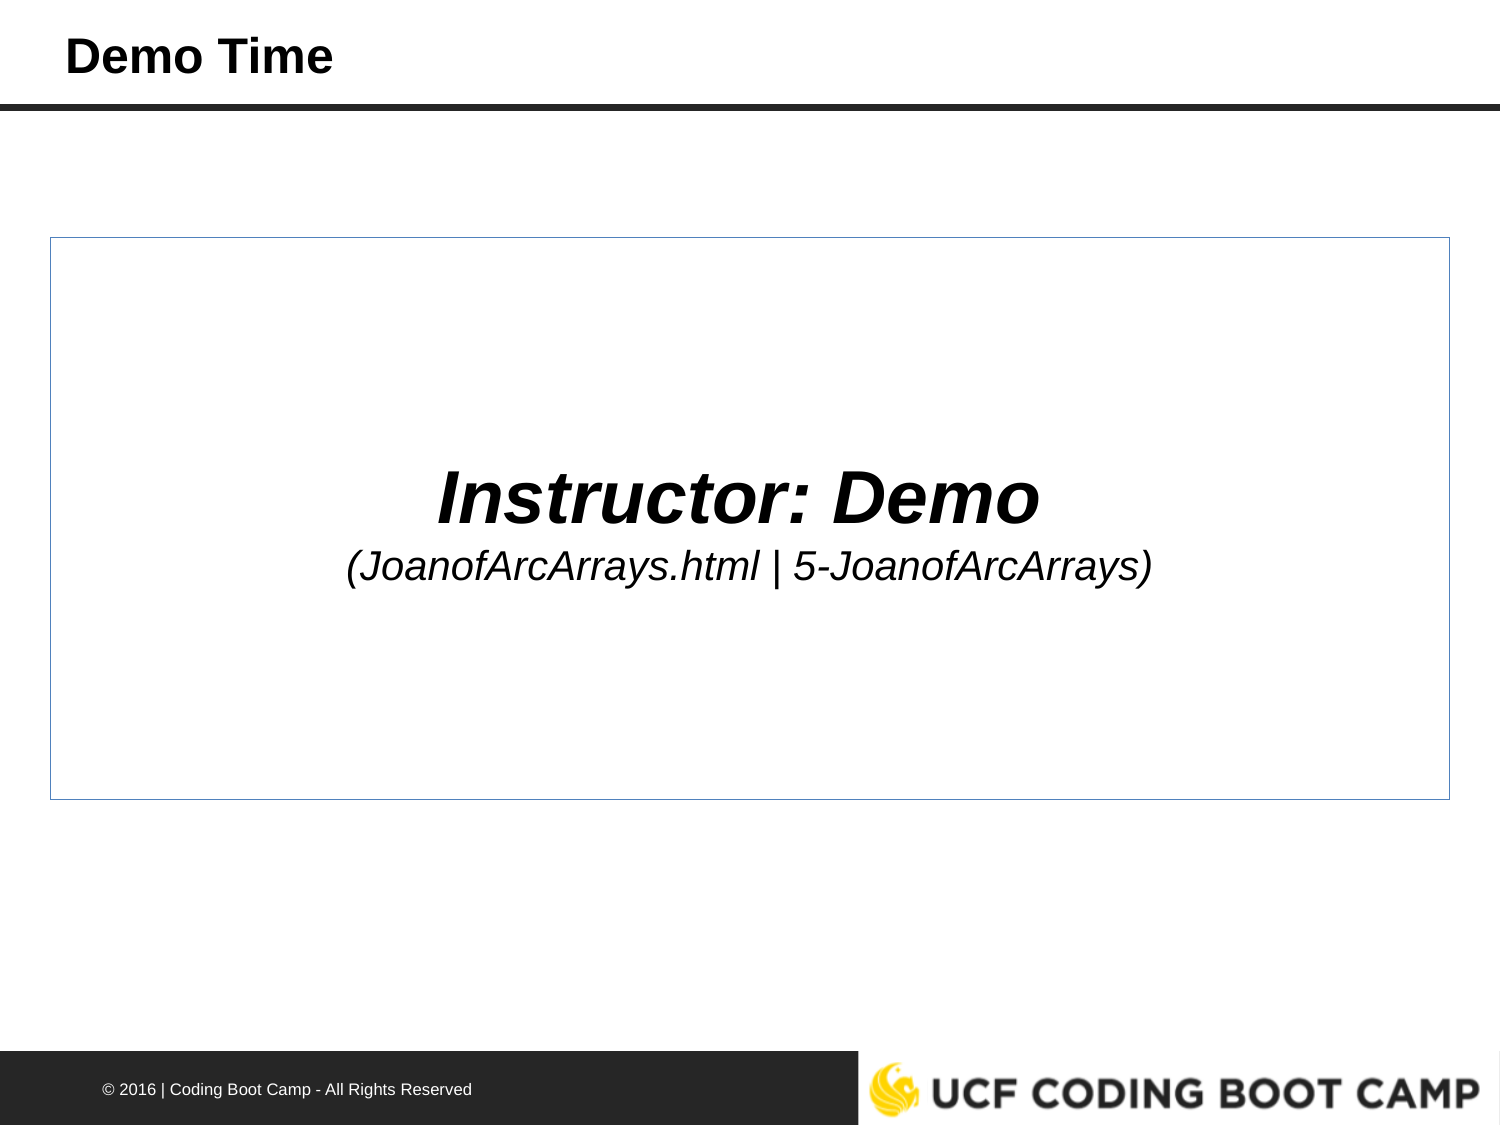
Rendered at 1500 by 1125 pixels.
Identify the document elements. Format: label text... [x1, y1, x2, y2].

text_box Instructor: Demo (JoanofArcArrays.html | 5-JoanofArcArrays) [50, 237, 1450, 800]
picture [858, 1051, 1500, 1125]
title Demo Time [50, 0, 948, 108]
